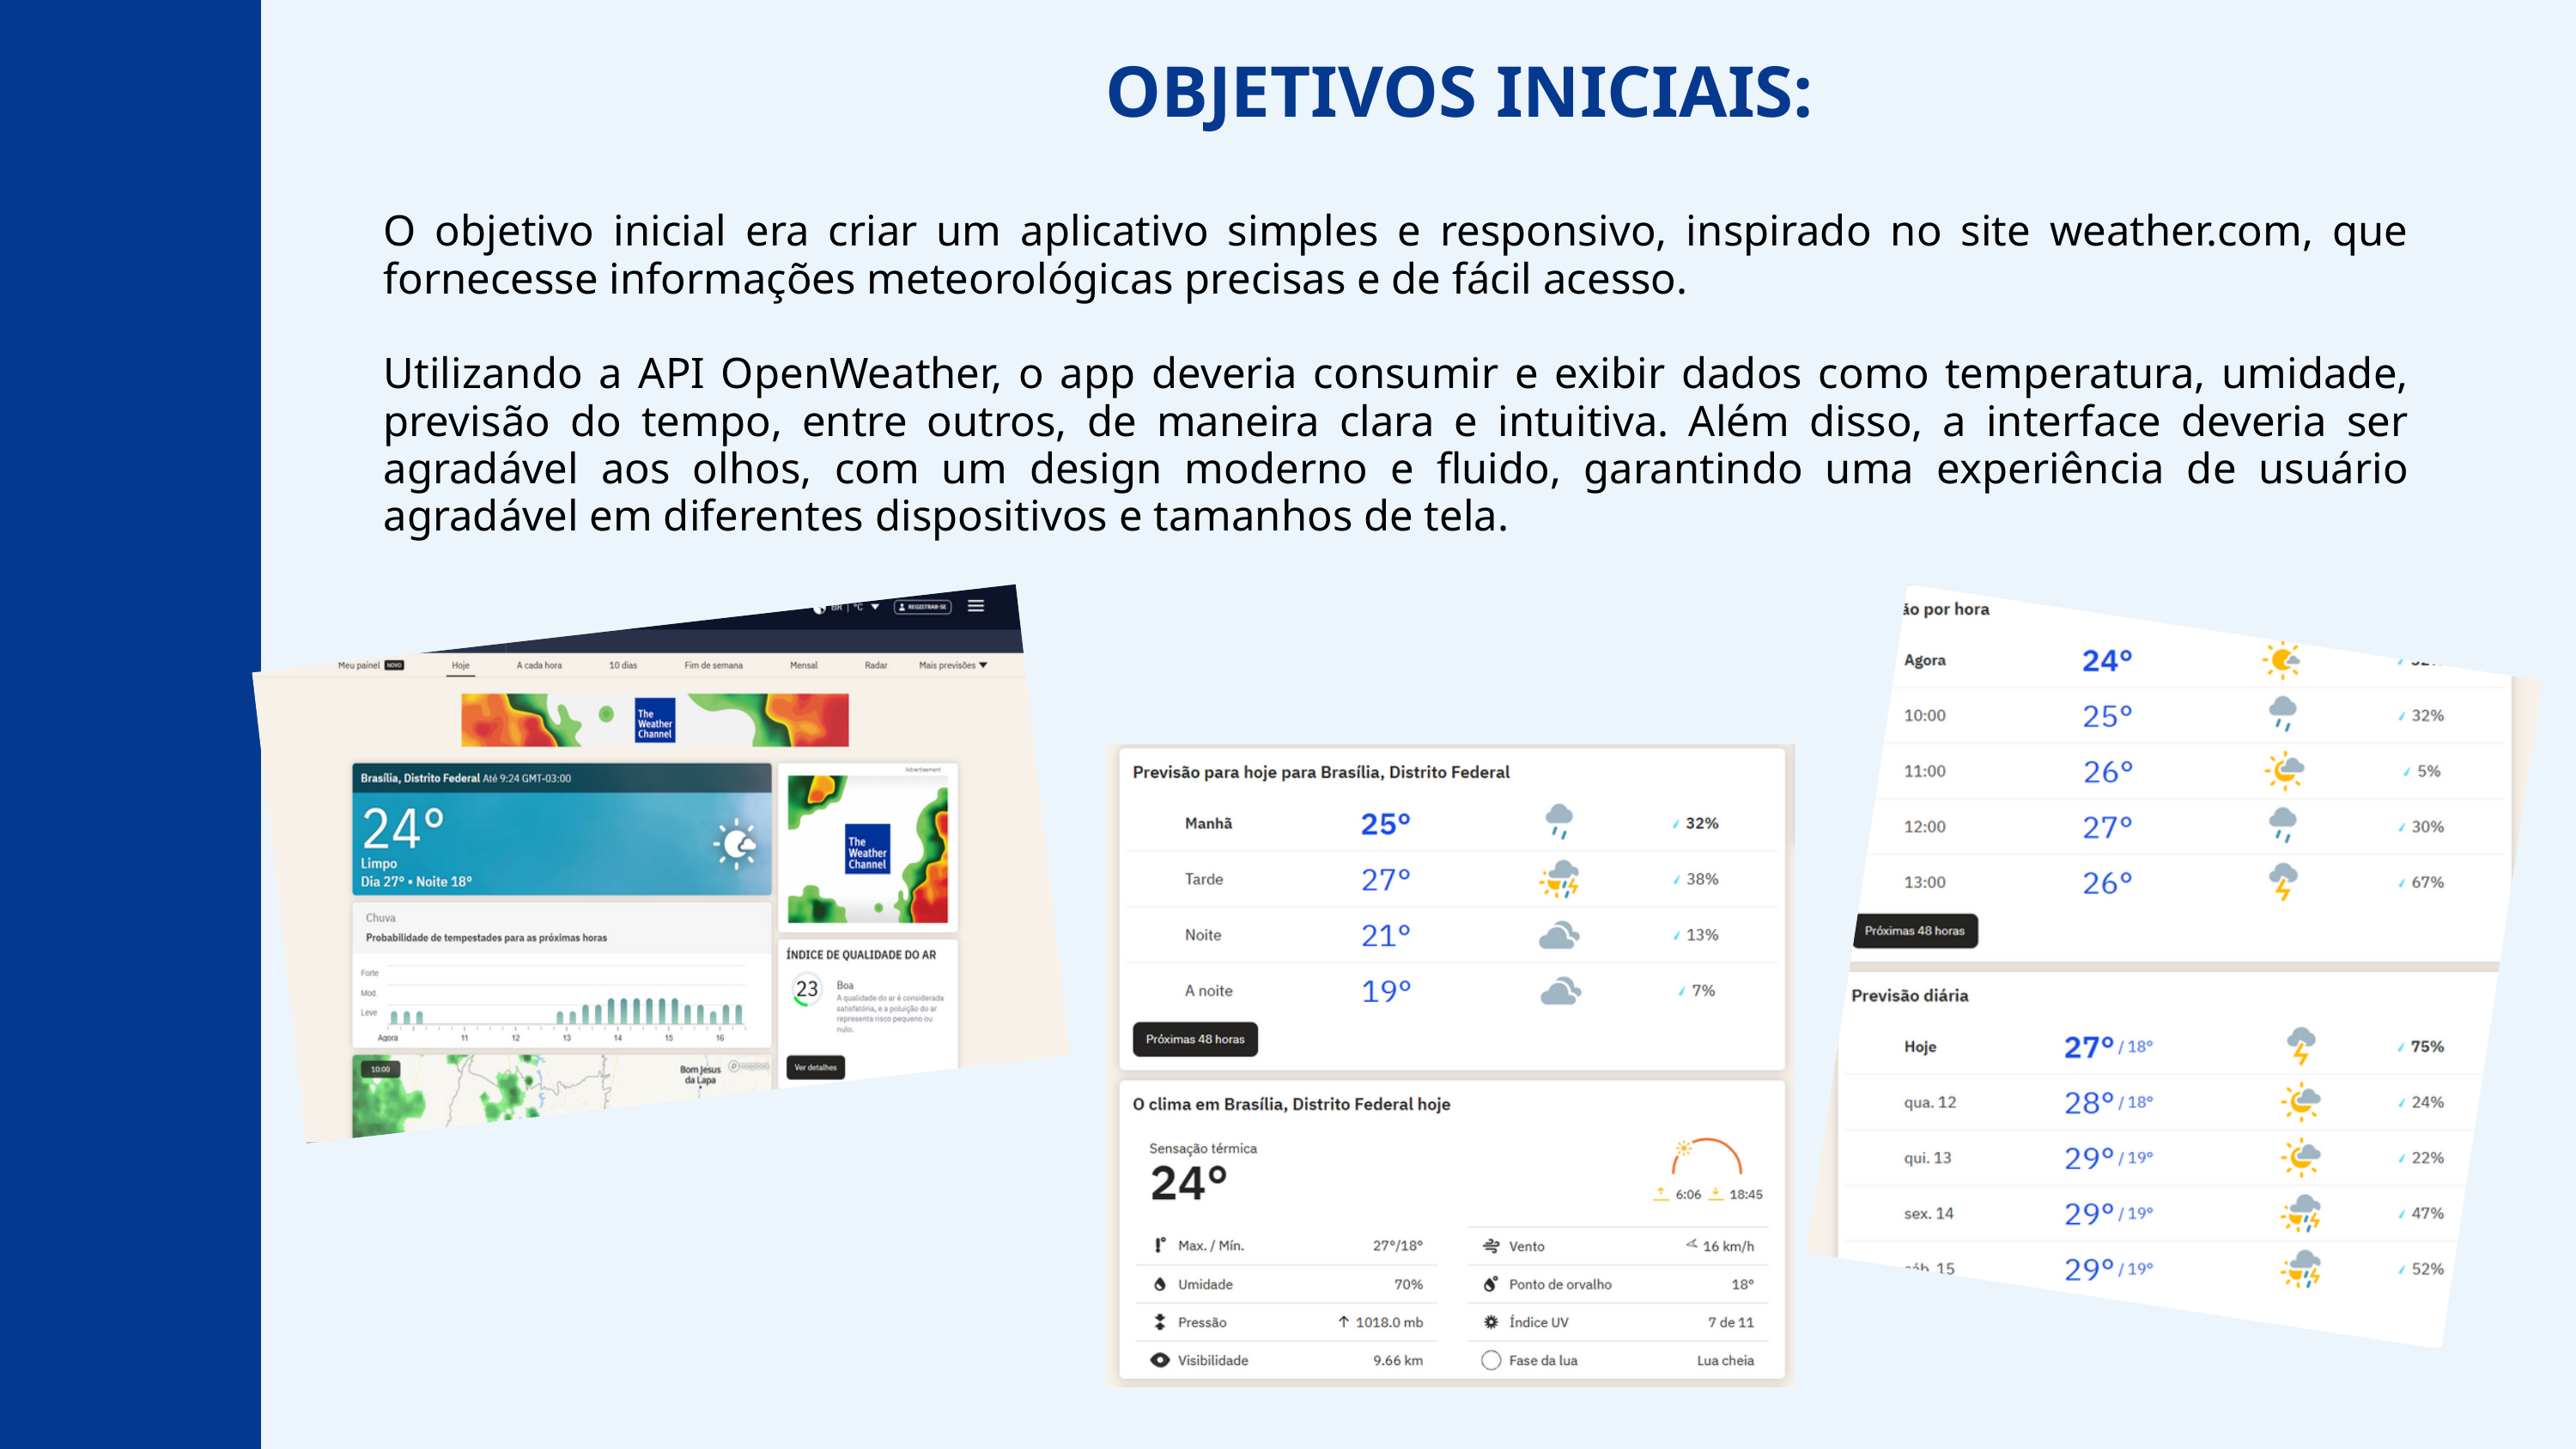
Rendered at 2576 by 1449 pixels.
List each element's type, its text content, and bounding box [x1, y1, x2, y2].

text_box [1106, 744, 1795, 1387]
text_box O objetivo inicial era criar um aplicativo simples e responsivo, inspirado no site weather.com, que fornecesse informações meteorológicas precisas e de fácil acesso. Utilizando a API OpenWeather, o app deveria consumir e exibir dados como temperatura, umidade, previsão do tempo, entre outros, de maneira clara e intuitiva. Além disso, a interface deveria ser agradável aos olhos, com um design moderno e fluido, garantindo uma experiência de usuário agradável em diferentes dispositivos e tamanhos de tela. [383, 207, 2412, 587]
text_box [268, 587, 1071, 1144]
text_box OBJETIVOS INICIAIS: [1052, 52, 1867, 132]
text_box [1806, 587, 2543, 1349]
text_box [0, 0, 262, 1449]
